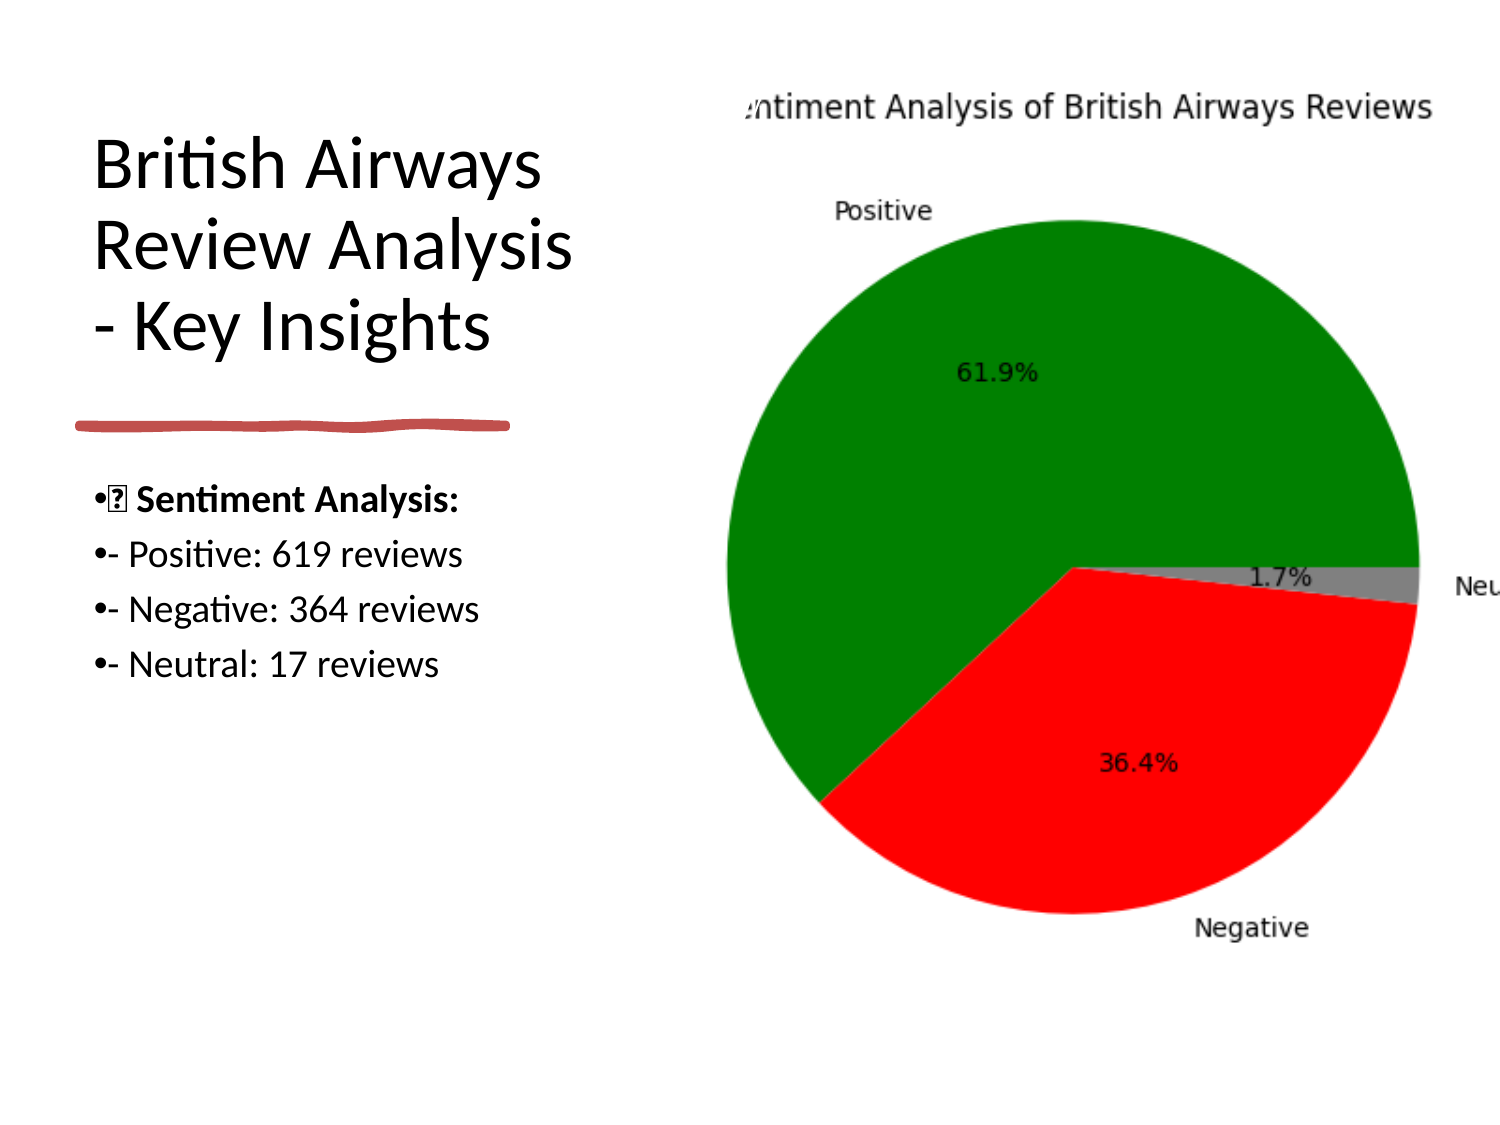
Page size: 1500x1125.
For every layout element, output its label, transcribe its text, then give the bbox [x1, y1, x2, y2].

picture [653, 0, 1500, 1125]
text_box 🔹 Sentiment Analysis: - Positive: 619 reviews - Negative: 364 reviews - Neutral: 17 reviews [78, 471, 601, 1016]
title British Airways Review Analysis - Key Insights [78, 53, 617, 375]
text_box [0, 0, 651, 1125]
text_box [76, 420, 509, 432]
